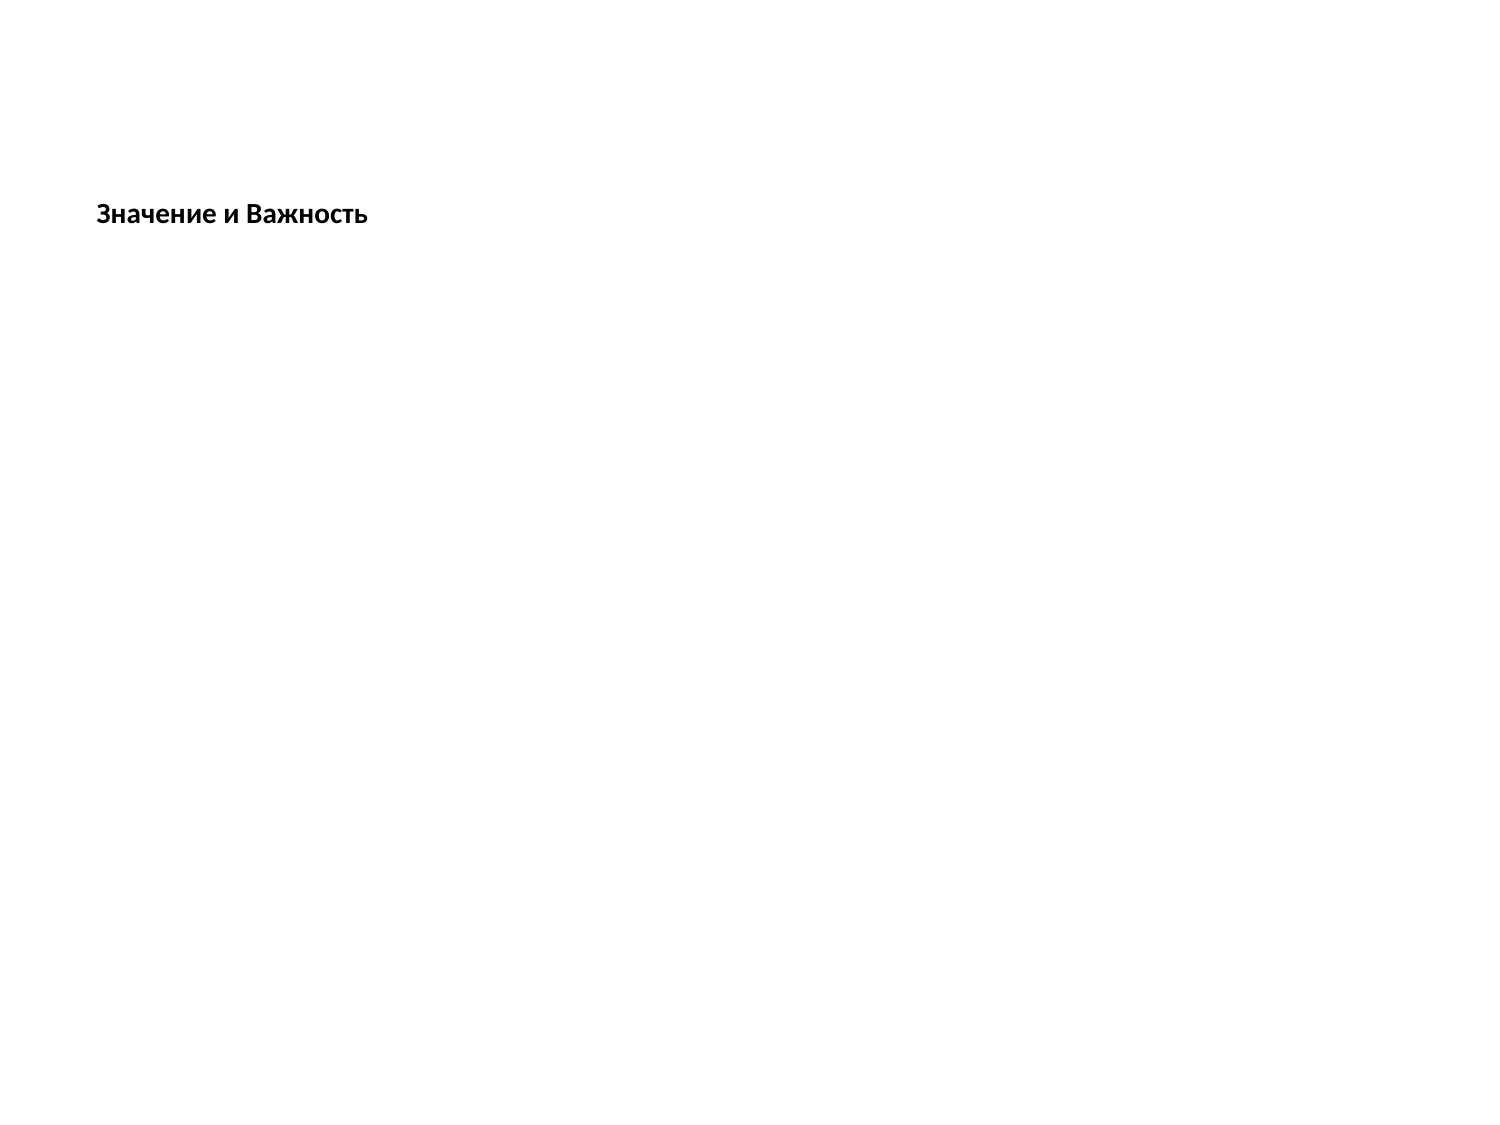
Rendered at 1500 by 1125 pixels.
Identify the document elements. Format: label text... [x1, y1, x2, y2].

text_box Значение и Важность [81, 187, 1051, 238]
